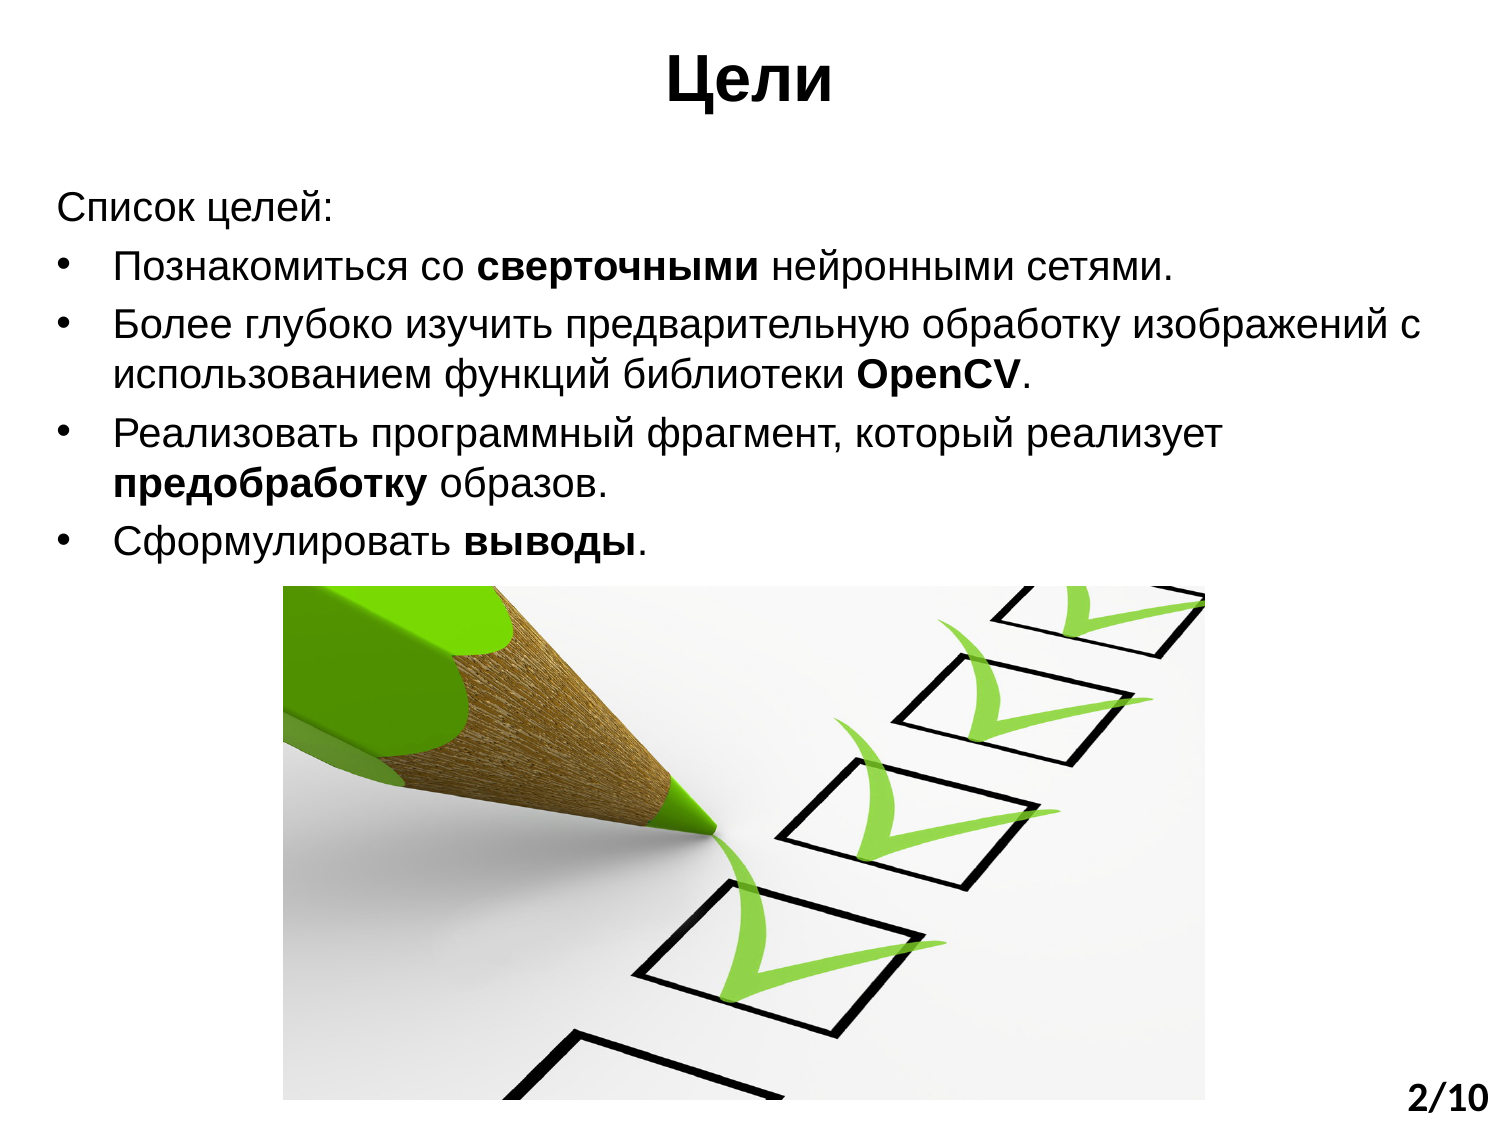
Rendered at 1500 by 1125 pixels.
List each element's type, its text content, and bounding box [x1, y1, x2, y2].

list Список целей: Познакомиться со сверточными нейронными сетями. Более глубоко изучить предварительную обработку изображений с использованием функций библиотеки OpenCV. Реализовать программный фрагмент, который реализует предобработку образов. Сформулировать выводы. [41, 172, 1447, 587]
title Цели [0, 0, 1500, 149]
footer 2/10 [1210, 1065, 1500, 1125]
picture [283, 585, 1205, 1100]
